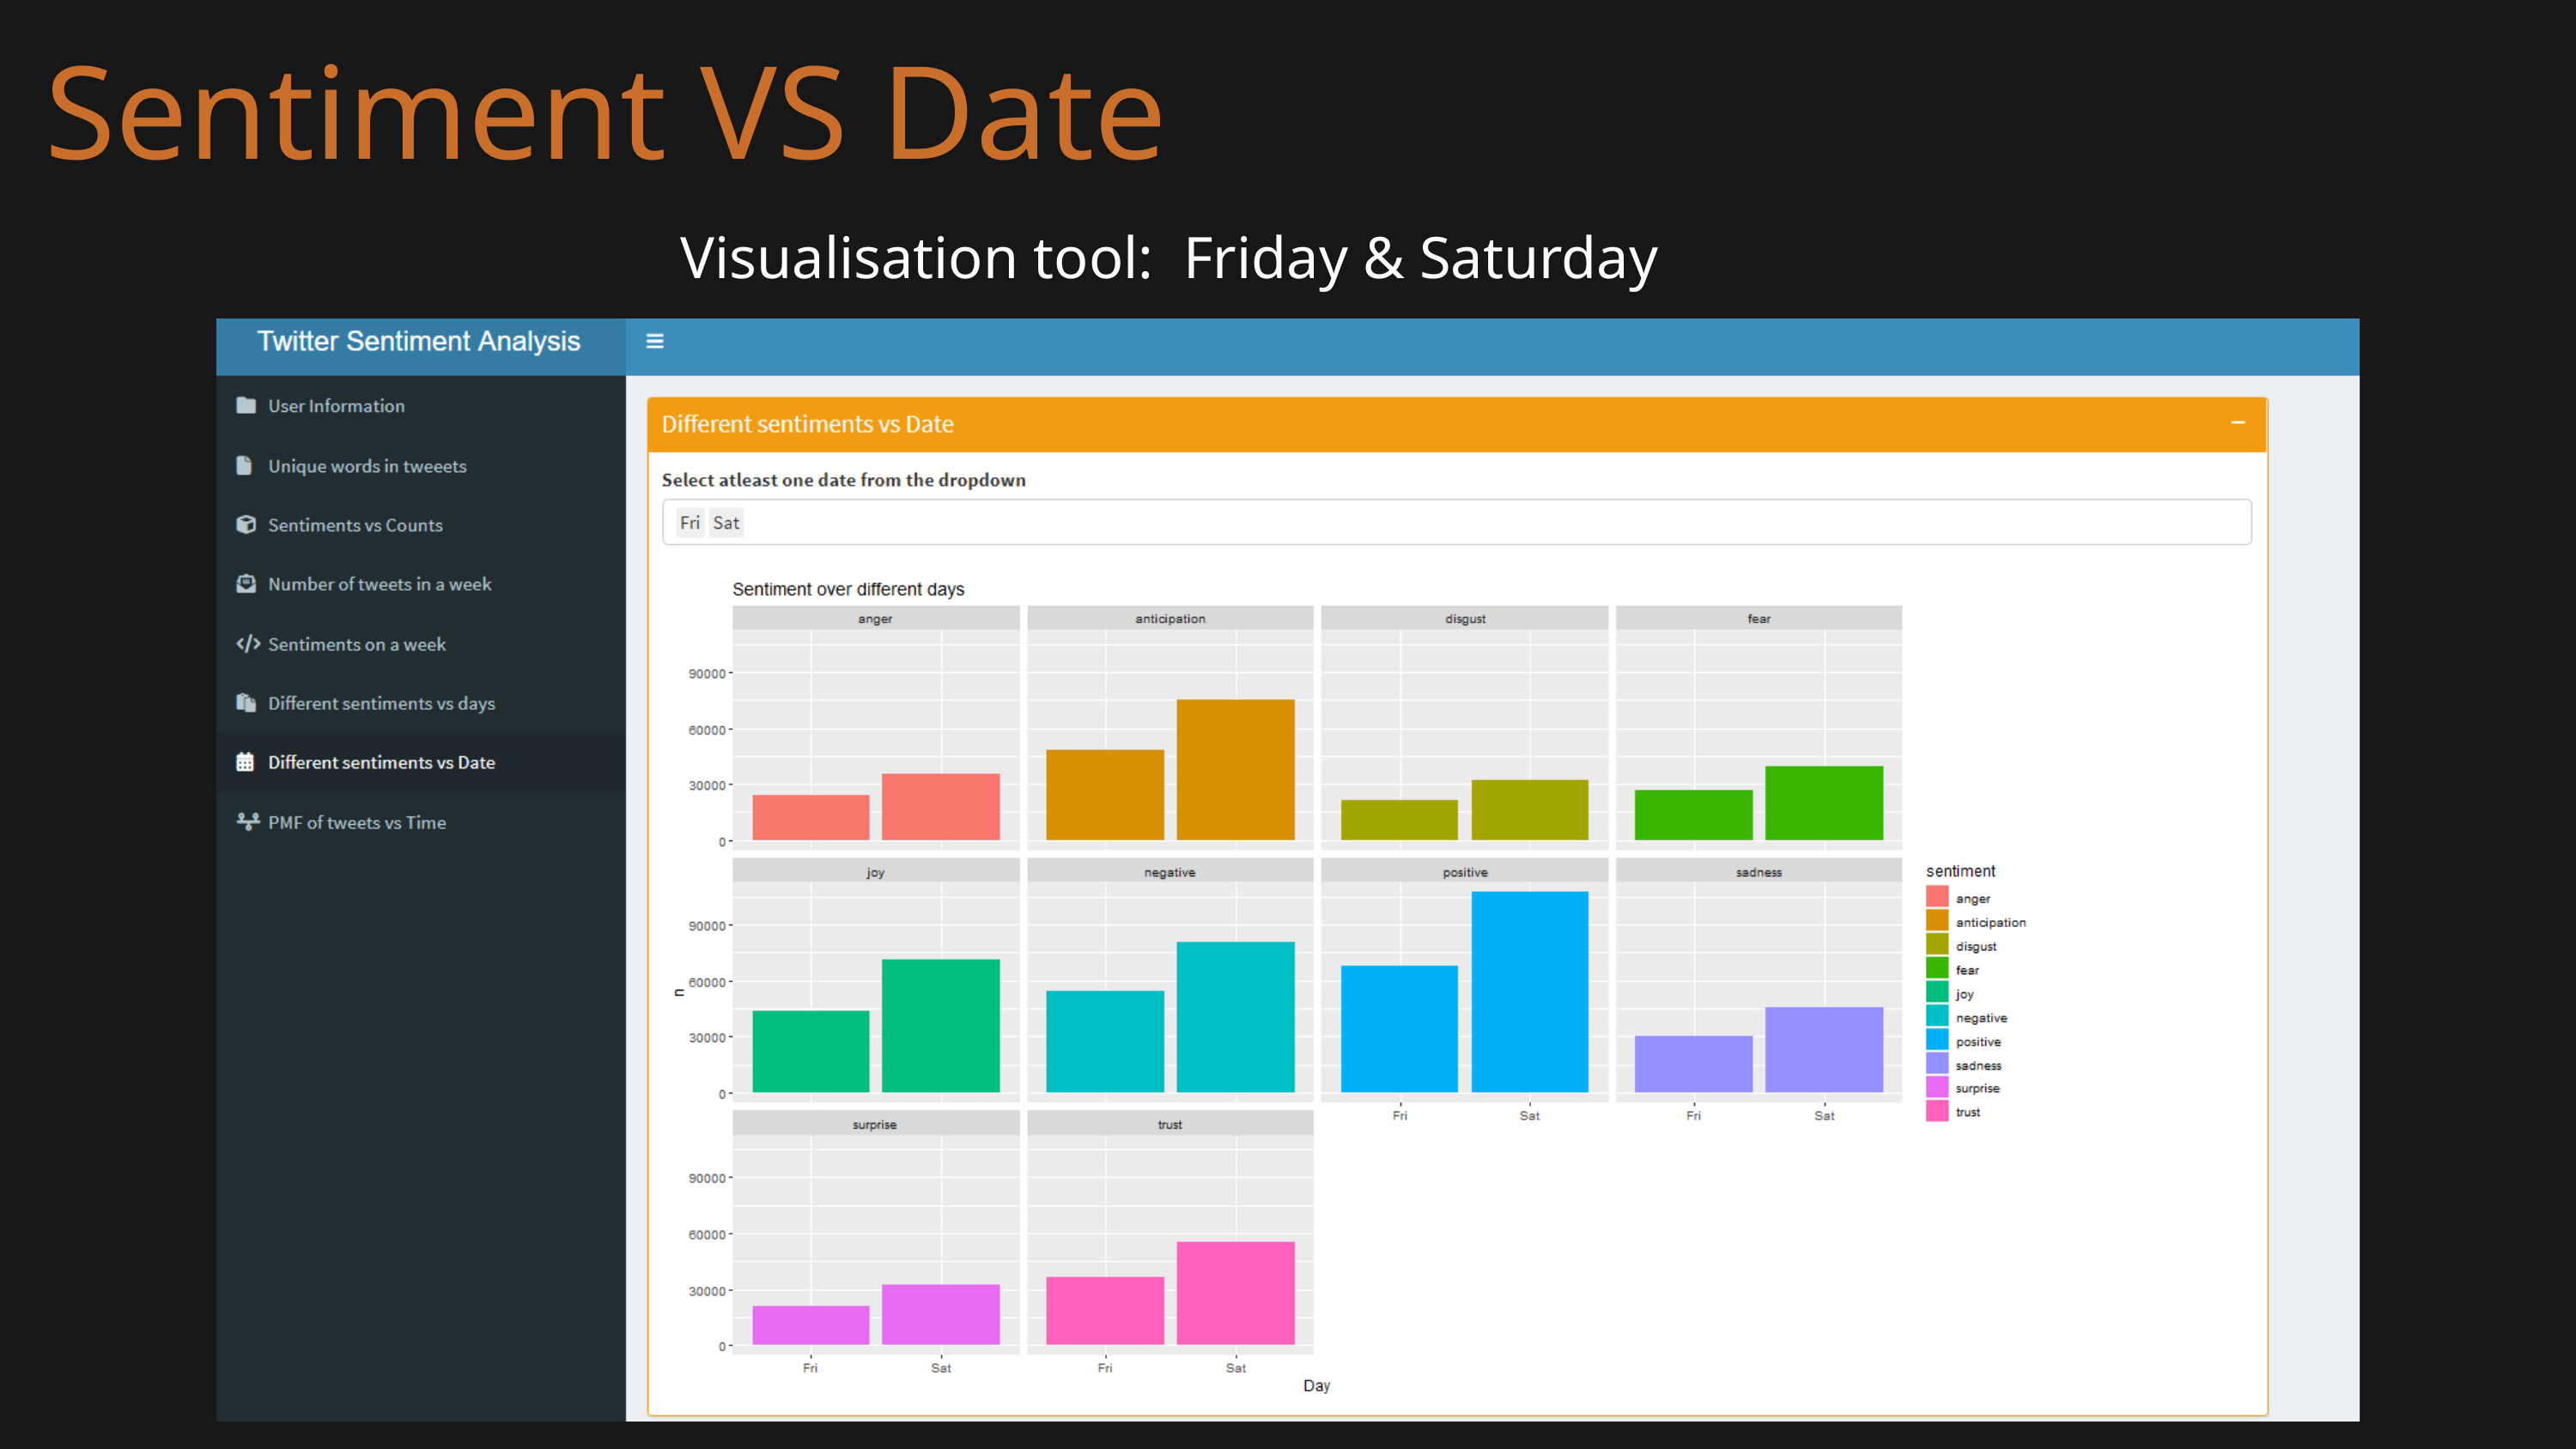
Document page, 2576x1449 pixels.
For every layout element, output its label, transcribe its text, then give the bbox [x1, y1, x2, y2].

text_box Visualisation tool: Friday & Saturday [680, 210, 2432, 291]
text_box Sentiment VS Date [45, 30, 2490, 185]
picture [216, 318, 2360, 1422]
